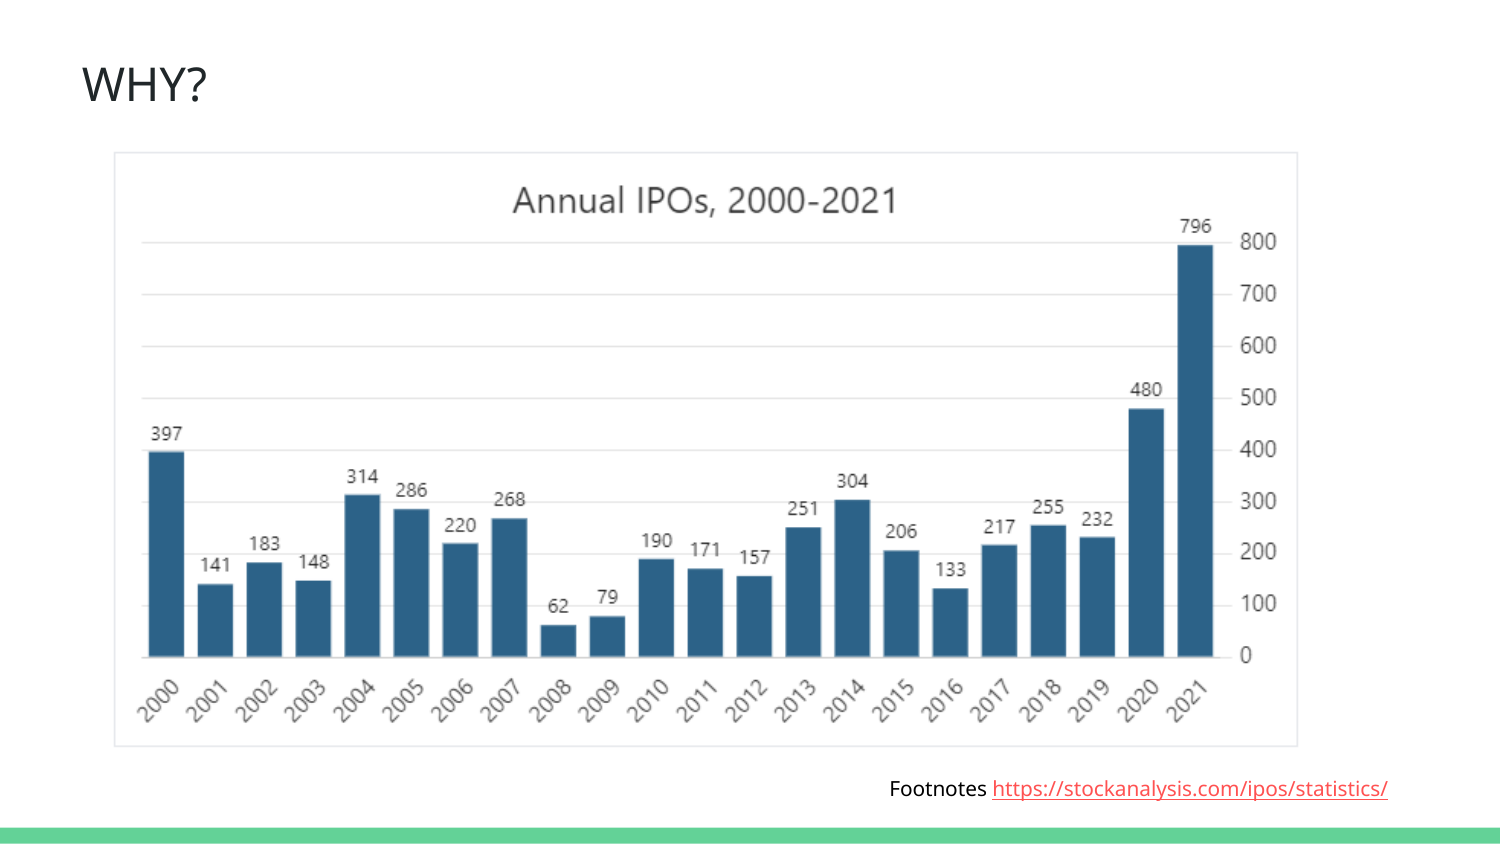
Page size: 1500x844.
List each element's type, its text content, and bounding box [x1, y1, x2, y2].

picture [105, 143, 1309, 762]
text_box Footnotes https://stockanalysis.com/ipos/statistics/ [874, 760, 1443, 844]
title WHY? [66, 36, 1449, 131]
